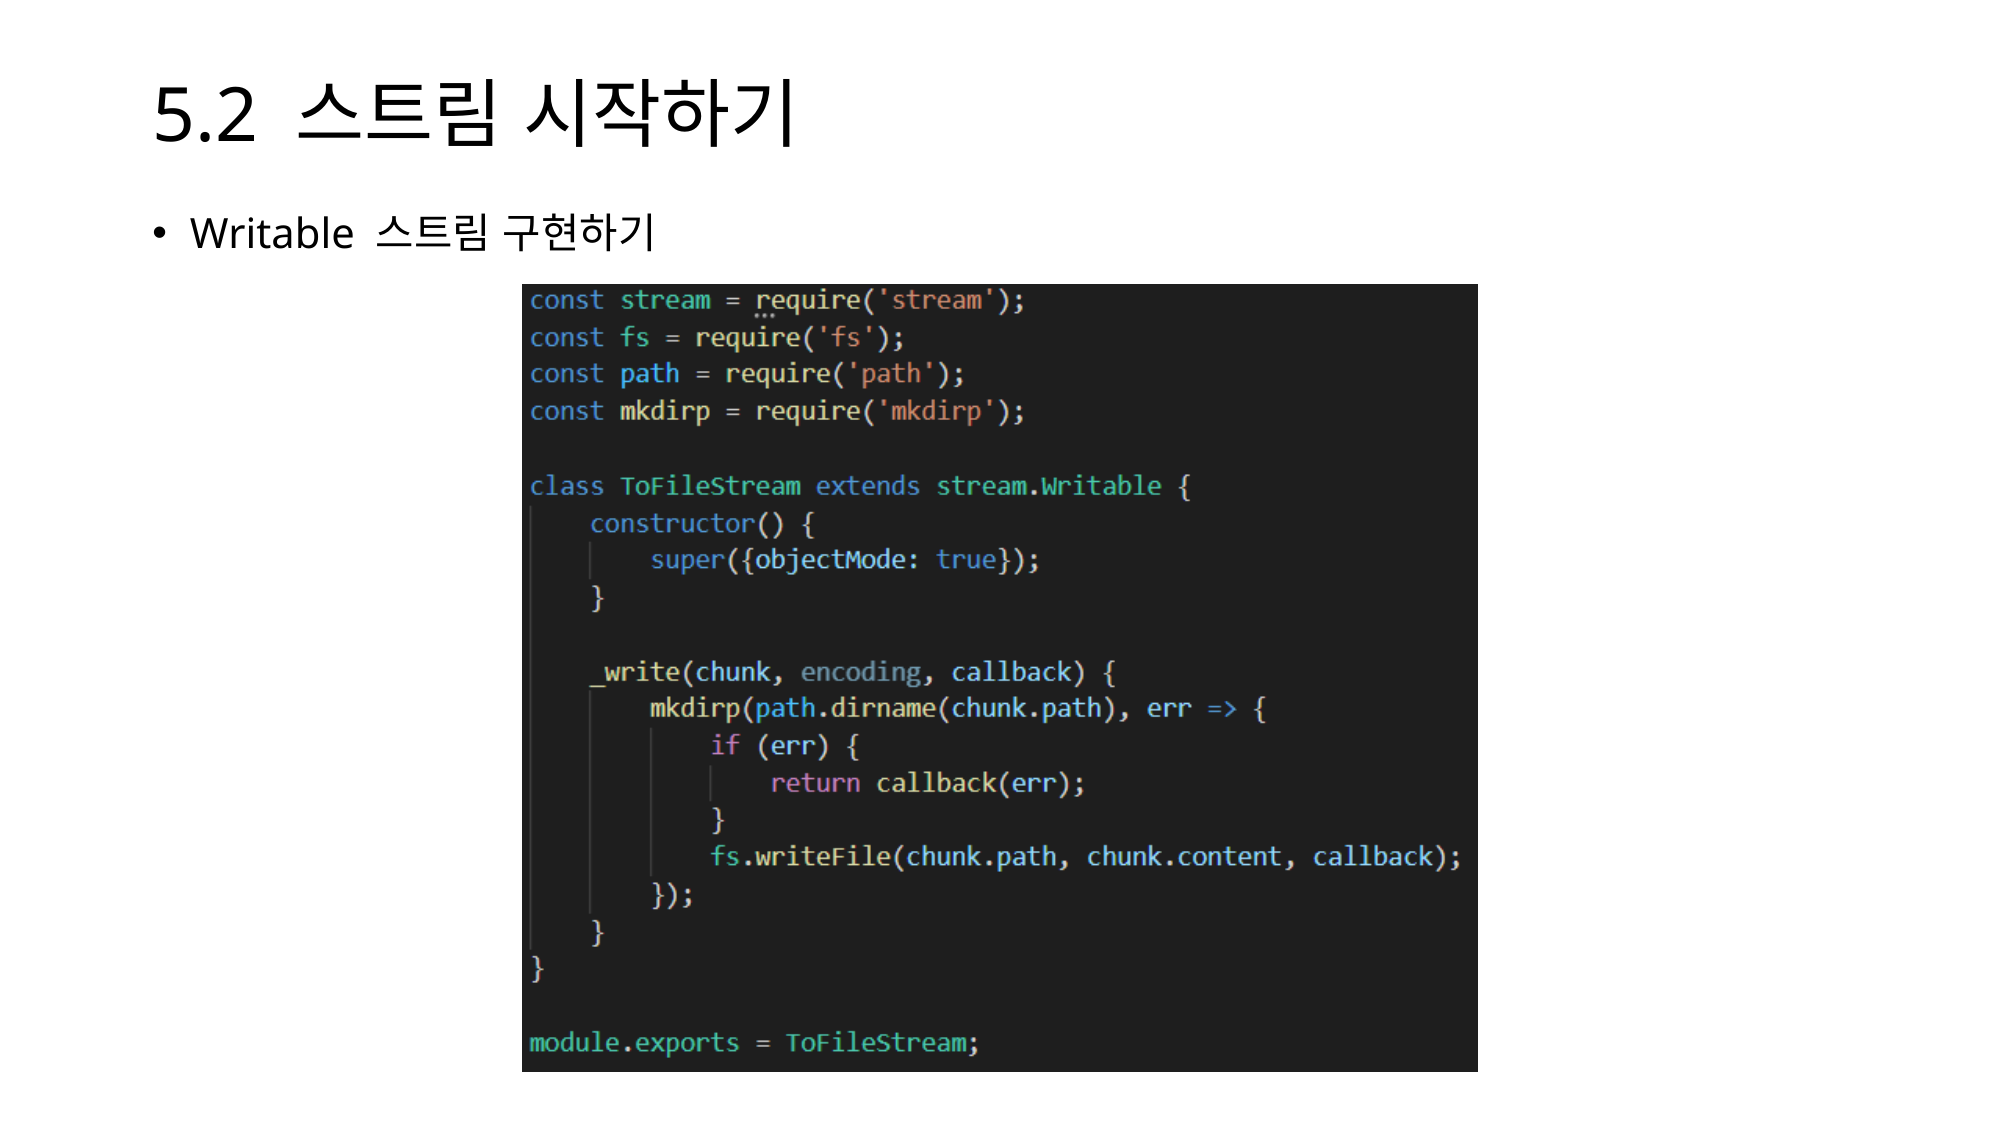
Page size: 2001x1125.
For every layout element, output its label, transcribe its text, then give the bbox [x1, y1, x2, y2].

list Writable 스트림 구현하기 [137, 204, 1863, 1022]
title 5.2 스트림 시작하기 [137, 59, 1863, 175]
picture [522, 284, 1478, 1072]
